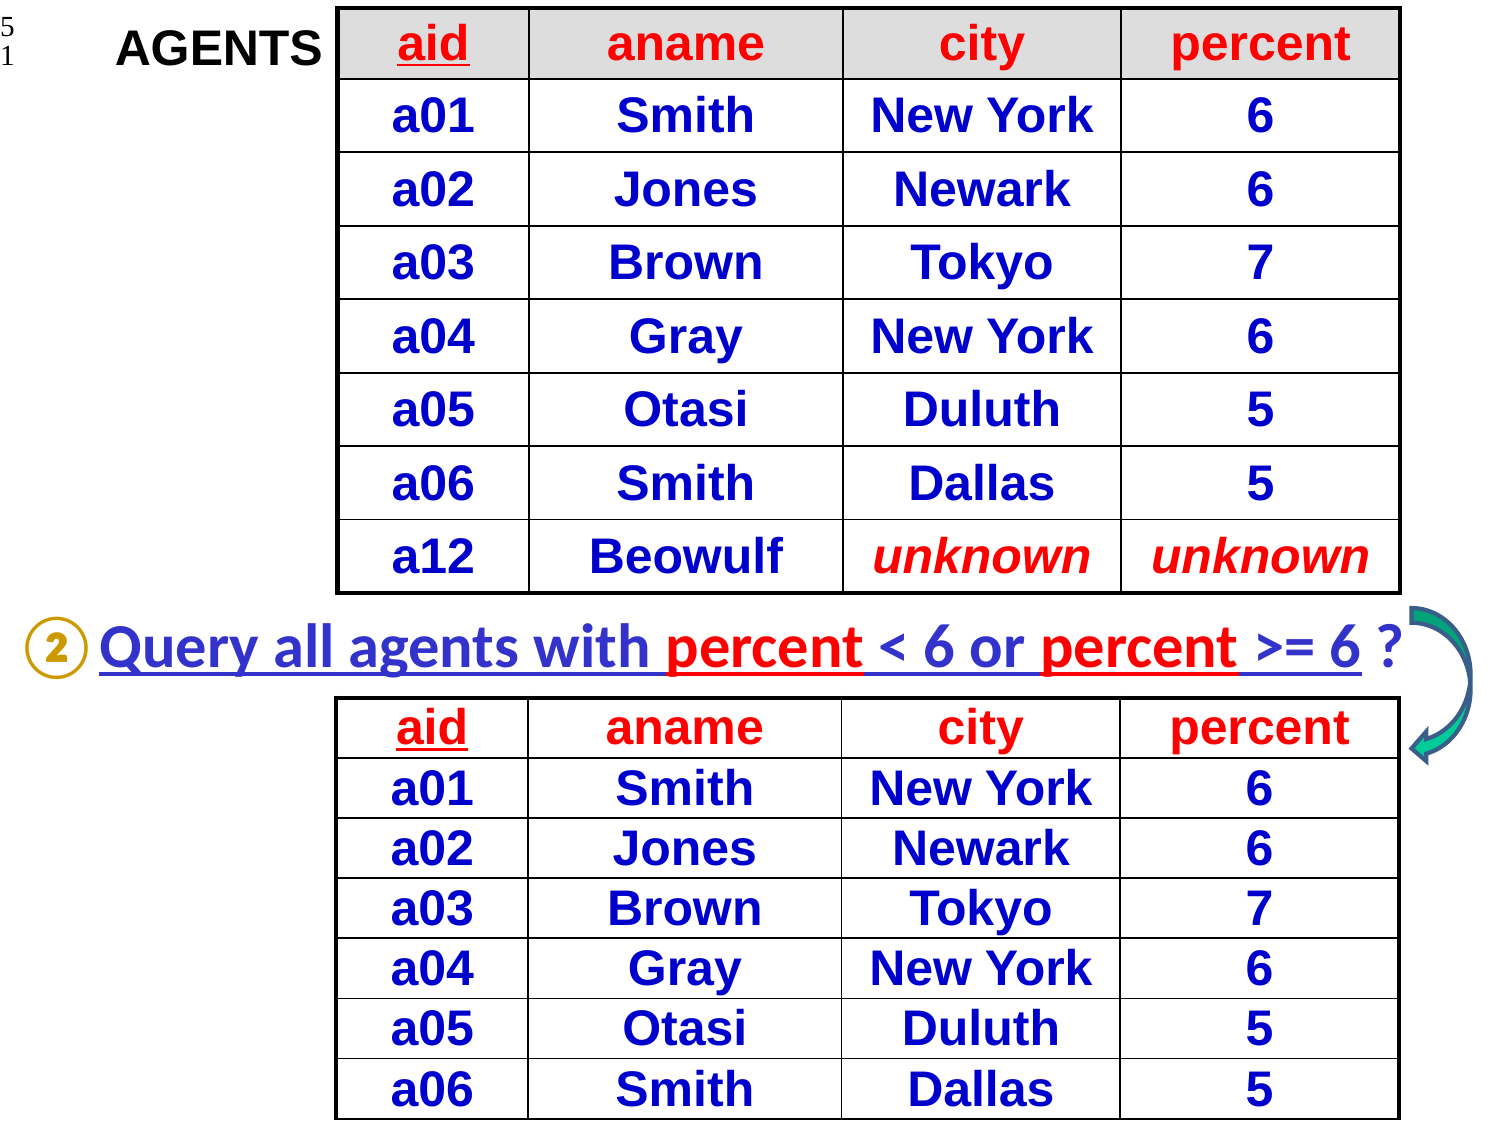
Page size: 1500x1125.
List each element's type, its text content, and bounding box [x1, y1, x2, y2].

text_box AGENTS [99, 8, 363, 83]
table_cell Dallas [842, 1059, 1119, 1118]
table_cell Brown [530, 227, 842, 298]
table_cell a12 [340, 520, 528, 591]
table_cell Newark [844, 153, 1120, 225]
table_cell Smith [529, 1059, 841, 1118]
table_cell Newark [842, 819, 1119, 877]
table_cell a03 [338, 879, 527, 937]
table_cell a02 [340, 153, 528, 225]
table_cell 7 [1121, 879, 1397, 937]
table_cell 7 [1122, 227, 1398, 298]
table_cell Gray [530, 300, 842, 372]
table_cell New York [842, 759, 1119, 817]
table_cell a04 [338, 939, 527, 998]
text_box [149, 0, 1350, 8]
table_cell Beowulf [530, 520, 842, 591]
list Query all agents with percent < 6 or percent >= 6 ? [0, 597, 1463, 693]
table_cell a02 [338, 819, 527, 877]
table_cell 5 [1121, 1059, 1397, 1118]
text_box [149, 83, 1350, 609]
table_cell Jones [530, 153, 842, 225]
table_header percent [1121, 700, 1397, 757]
table_cell Smith [530, 80, 842, 151]
table_cell 6 [1121, 939, 1397, 998]
table_cell 5 [1122, 447, 1398, 519]
table_cell 6 [1122, 153, 1398, 225]
table_cell a04 [340, 300, 528, 372]
table_cell 6 [1122, 80, 1398, 151]
table_cell 5 [1122, 374, 1398, 445]
table_cell Gray [529, 939, 841, 998]
table_header city [844, 10, 1120, 78]
table_cell Dallas [844, 447, 1120, 519]
table_cell Duluth [842, 999, 1119, 1058]
table_cell Tokyo [844, 227, 1120, 298]
table_cell 6 [1121, 819, 1397, 877]
table_cell unknown [844, 520, 1120, 591]
table_cell a03 [340, 227, 528, 298]
table_cell Jones [529, 819, 841, 877]
table_cell 6 [1122, 300, 1398, 372]
table_header aid [363, 10, 528, 78]
table_cell Tokyo [842, 879, 1119, 937]
table_cell New York [844, 80, 1120, 151]
table_cell Duluth [844, 374, 1120, 445]
table_header aname [529, 700, 841, 757]
table_cell Otasi [529, 999, 841, 1058]
table_header percent [1122, 10, 1398, 78]
table_cell a05 [340, 374, 528, 445]
table_header aid [338, 700, 527, 757]
table_cell New York [844, 300, 1120, 372]
table_cell a01 [340, 80, 528, 151]
table_header city [842, 700, 1119, 757]
table_cell Otasi [530, 374, 842, 445]
table_cell unknown [1122, 520, 1398, 591]
text_box [1411, 608, 1471, 762]
table_cell Smith [529, 759, 841, 817]
table_cell 6 [1121, 759, 1397, 817]
table_cell a05 [338, 999, 527, 1058]
table_cell a06 [340, 447, 528, 519]
table_cell Brown [529, 879, 841, 937]
table_cell a06 [338, 1059, 527, 1118]
table_cell 5 [1121, 999, 1397, 1058]
table_header aname [530, 10, 842, 78]
table_cell New York [842, 939, 1119, 998]
table_cell a01 [338, 759, 527, 817]
text_box T1 := ((O(P where price=0.50)[pid])C)[cname] [1412, 608, 1470, 675]
table_cell Smith [530, 447, 842, 519]
